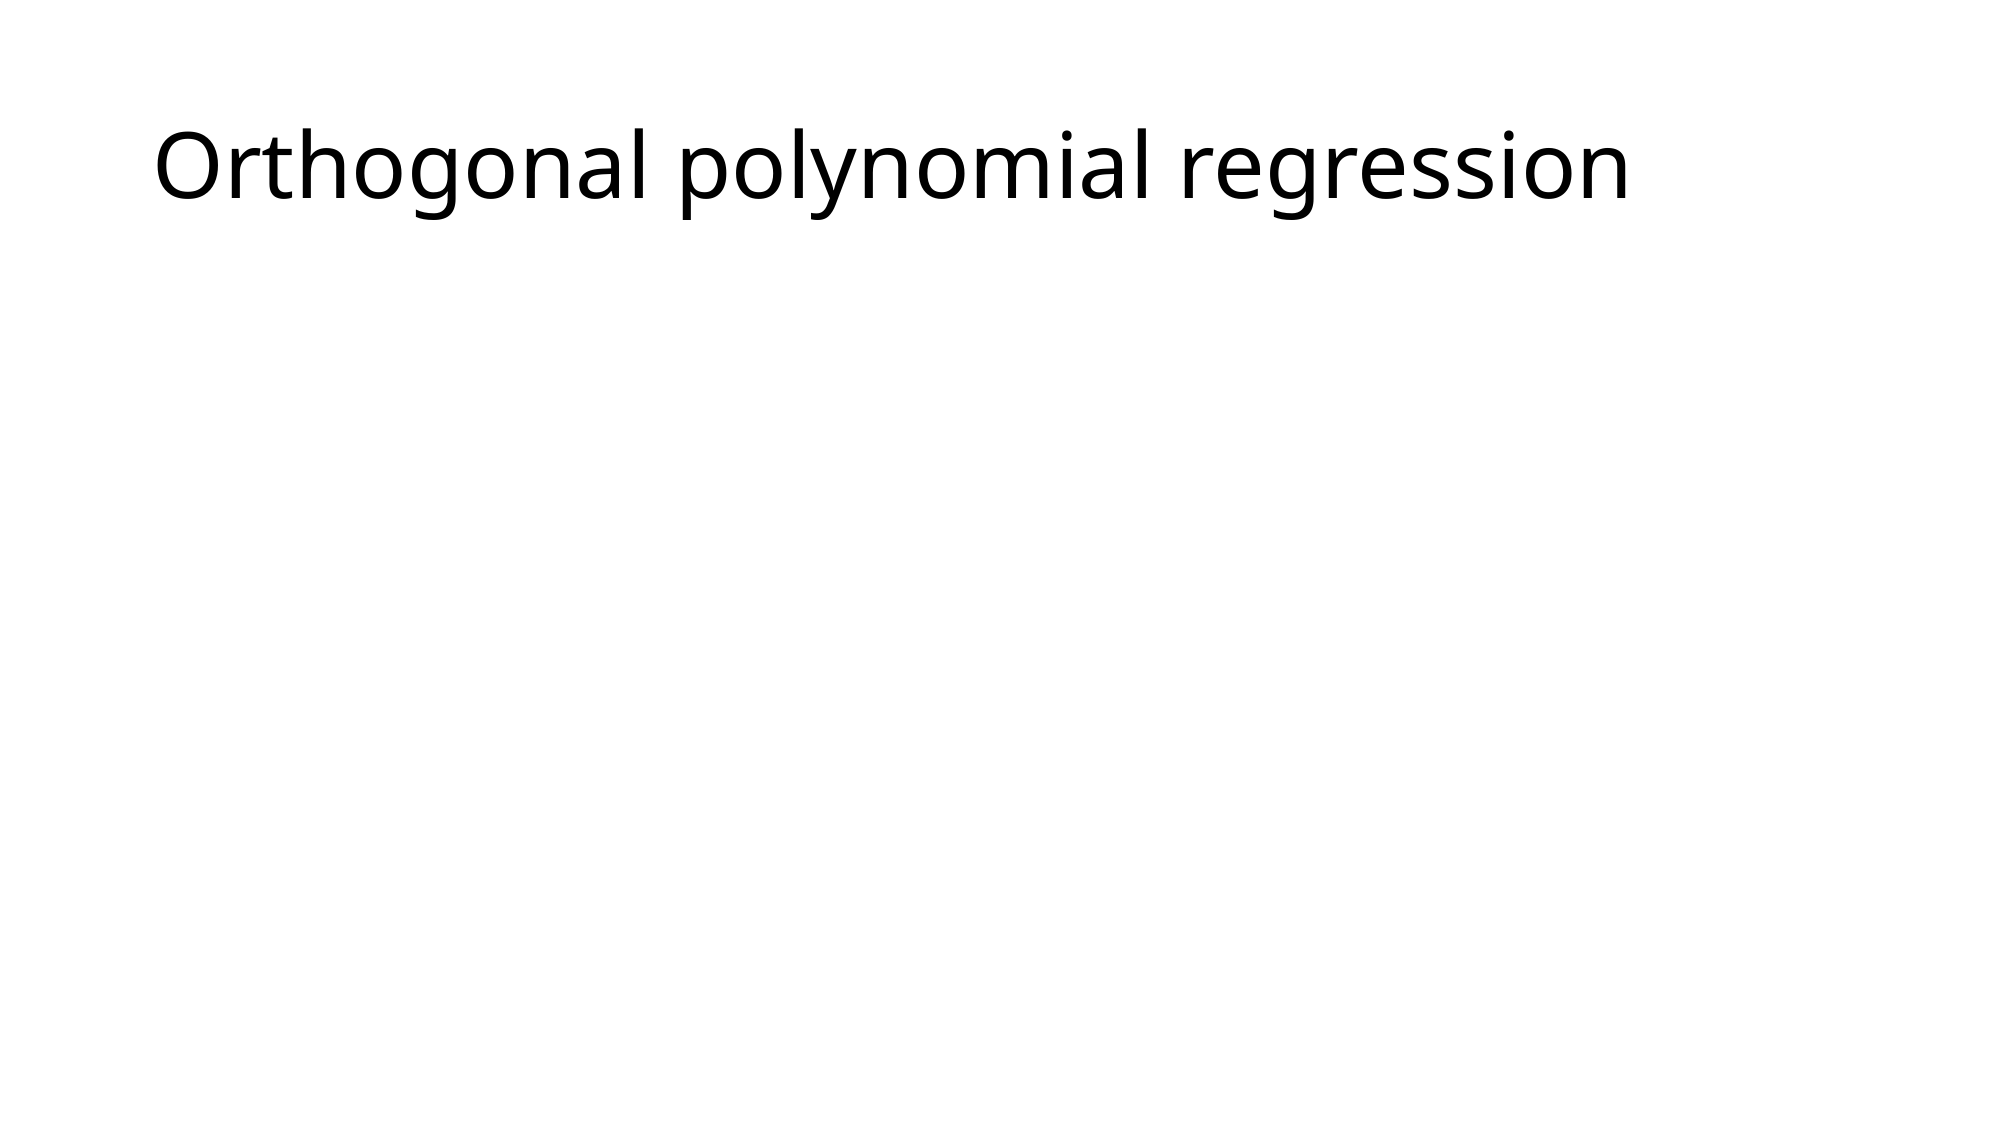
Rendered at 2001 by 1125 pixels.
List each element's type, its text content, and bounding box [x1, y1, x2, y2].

title Orthogonal polynomial regression [137, 59, 1863, 278]
